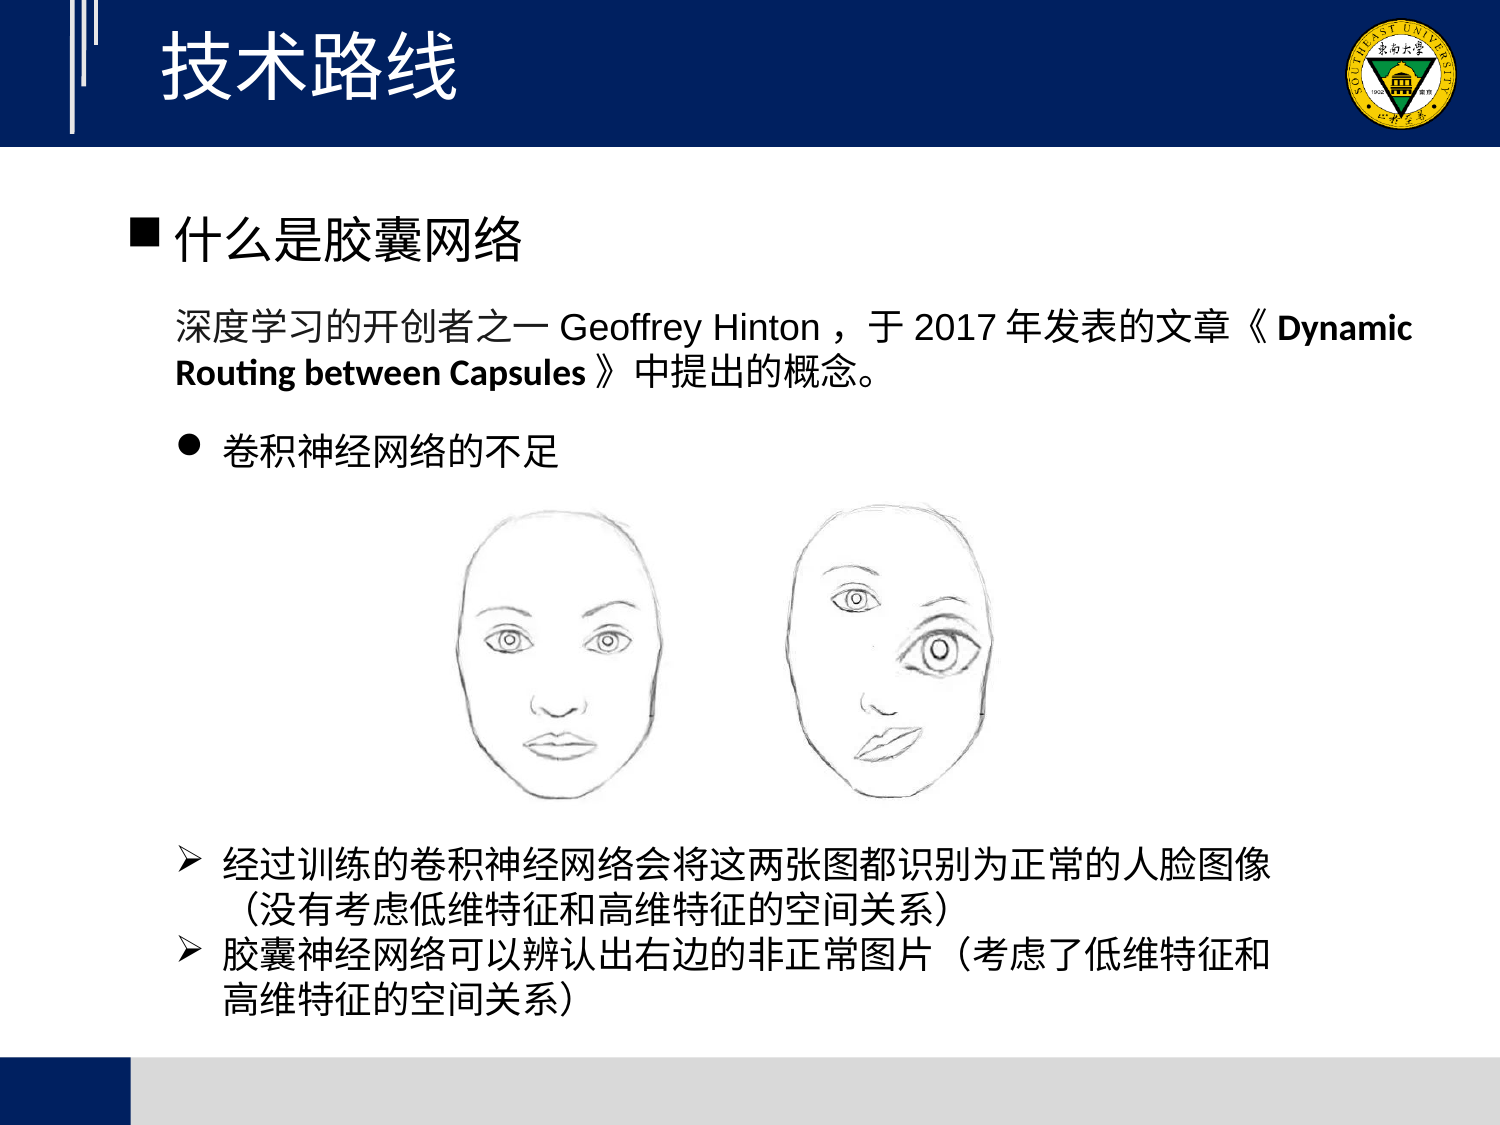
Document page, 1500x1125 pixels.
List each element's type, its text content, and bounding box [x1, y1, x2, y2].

text_box 技术路线 [144, 11, 600, 117]
text_box [0, 0, 1500, 148]
text_box 什么是胶囊网络 [111, 200, 575, 276]
picture [1345, 18, 1457, 130]
picture [728, 480, 1054, 819]
text_box 卷积神经网络的不足 [160, 420, 918, 480]
text_box 经过训练的卷积神经网络会将这两张图都识别为正常的人脸图像（没有考虑低维特征和高维特征的空间关系） 胶囊神经网络可以辨认出右边的非正常图片（考虑了低维特征和高维特征的空间关系） [160, 833, 1308, 1028]
text_box 深度学习的开创者之一Geoffrey Hinton，于2017年发表的文章《Dynamic Routing between Capsules》中提出的概念。 [160, 295, 1457, 401]
picture [430, 480, 692, 819]
